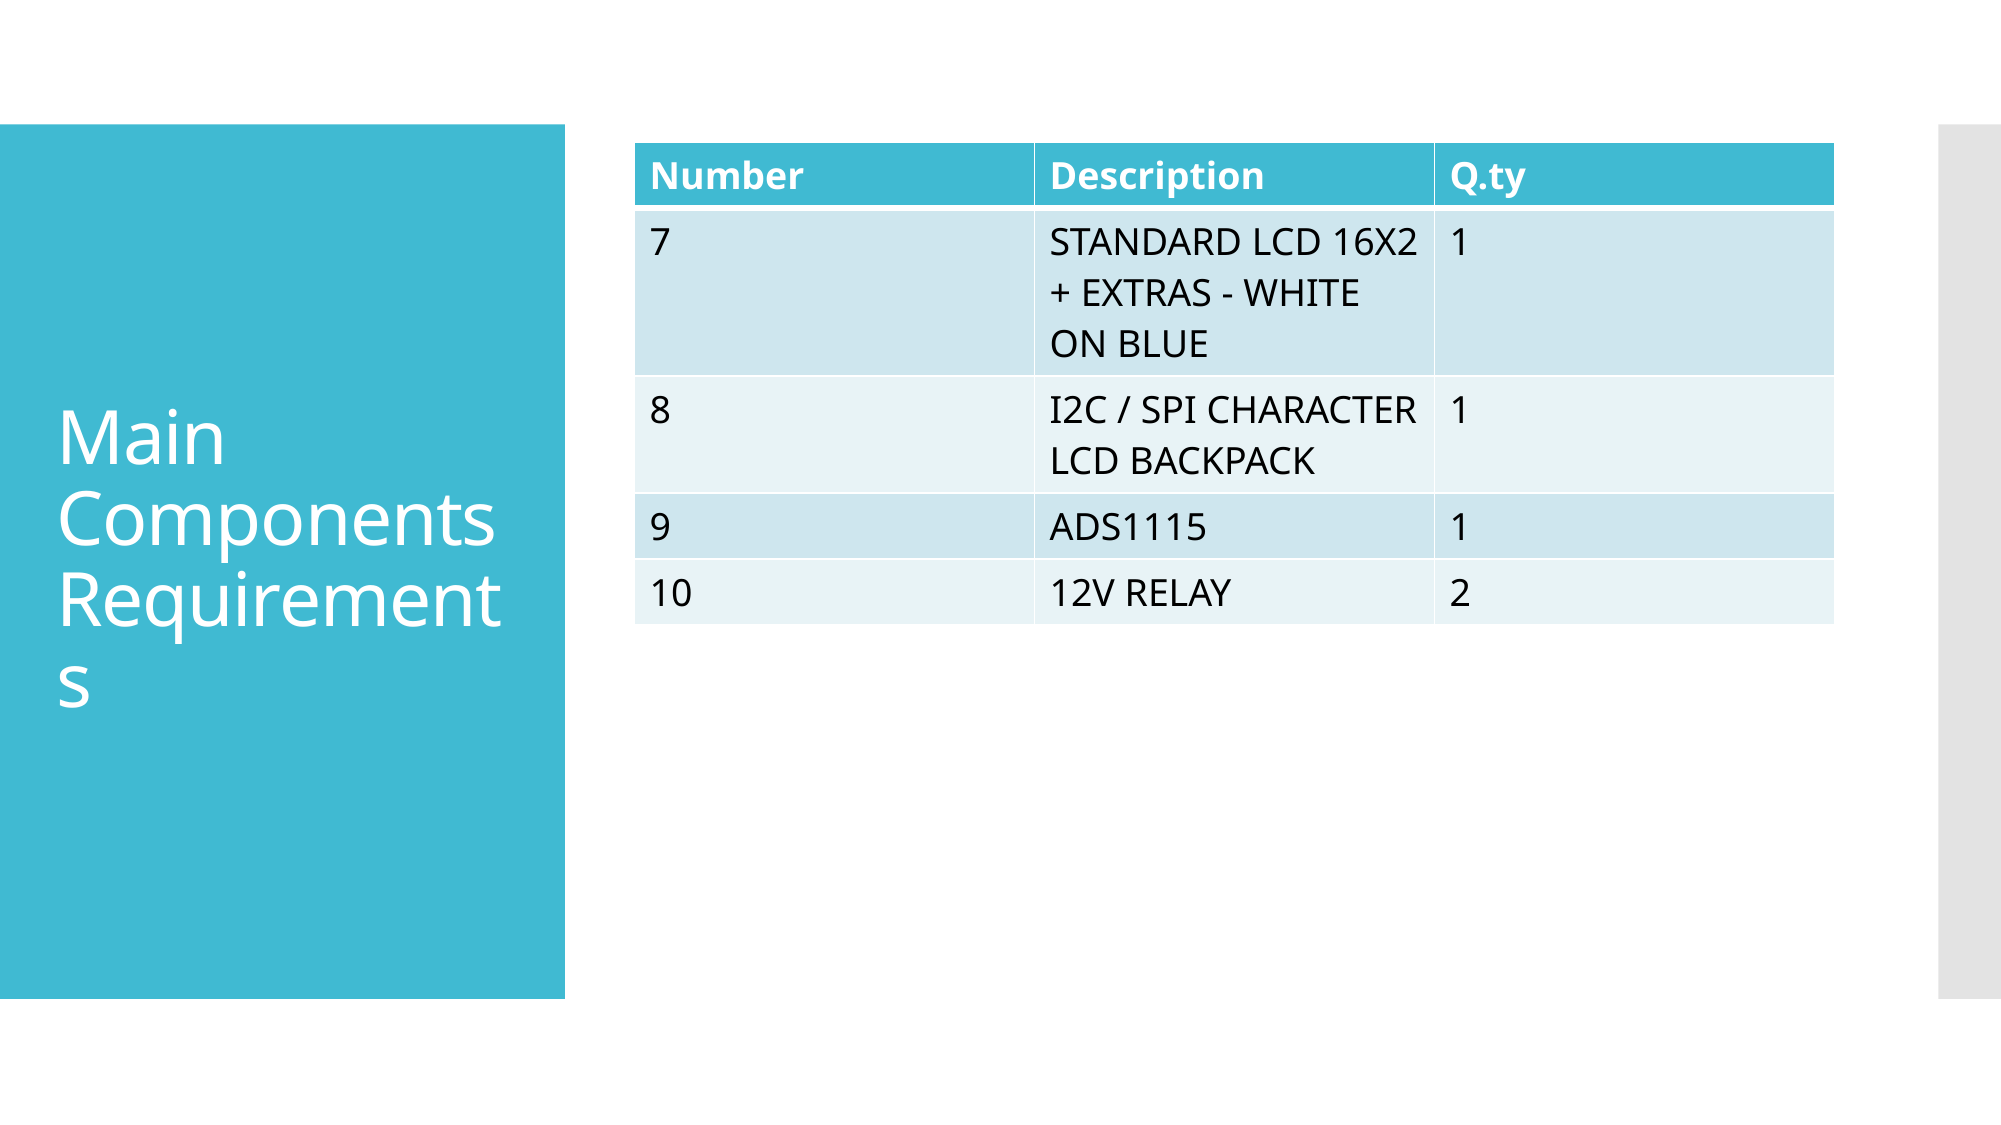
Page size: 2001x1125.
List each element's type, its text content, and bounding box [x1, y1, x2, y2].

table_cell 10 [635, 560, 1034, 624]
table_cell 7 [635, 211, 1034, 375]
table_header Q.ty [1435, 143, 1834, 205]
table_cell 8 [635, 377, 1034, 492]
table_cell I2C / SPI CHARACTER LCD BACKPACK [1035, 377, 1434, 492]
table_cell 1 [1435, 494, 1834, 558]
table_header Description [1035, 143, 1434, 205]
table_cell 12V RELAY [1035, 560, 1434, 624]
table_cell 9 [635, 494, 1034, 558]
table_cell 1 [1435, 211, 1834, 375]
table_cell STANDARD LCD 16X2 + EXTRAS - WHITE ON BLUE [1035, 211, 1434, 375]
title Main Components Requirements [41, 184, 525, 940]
table_header Number [635, 143, 1034, 205]
table_cell 2 [1435, 560, 1834, 624]
table_cell ADS1115 [1035, 494, 1434, 558]
table_cell 1 [1435, 377, 1834, 492]
